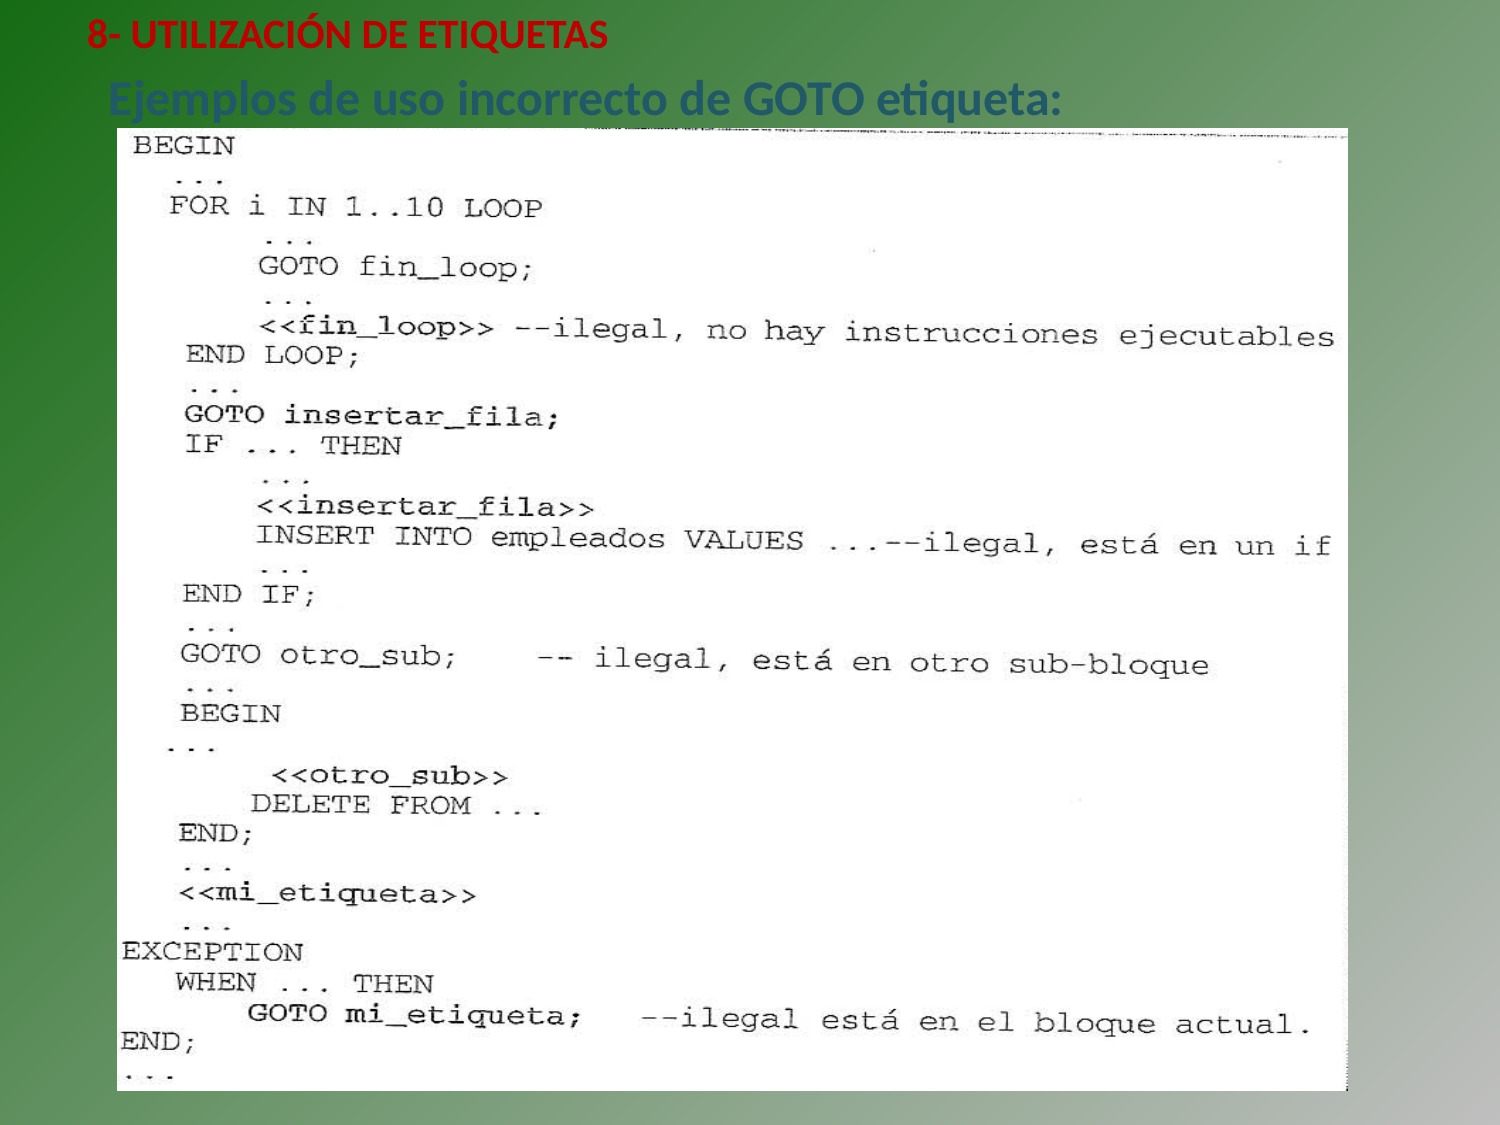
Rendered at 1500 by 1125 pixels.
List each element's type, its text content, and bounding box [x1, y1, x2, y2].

text_box 8- UTILIZACIÓN DE ETIQUETAS [72, 0, 624, 115]
picture [116, 128, 1348, 1091]
text_box Ejemplos de uso incorrecto de GOTO etiqueta: [93, 58, 1500, 134]
